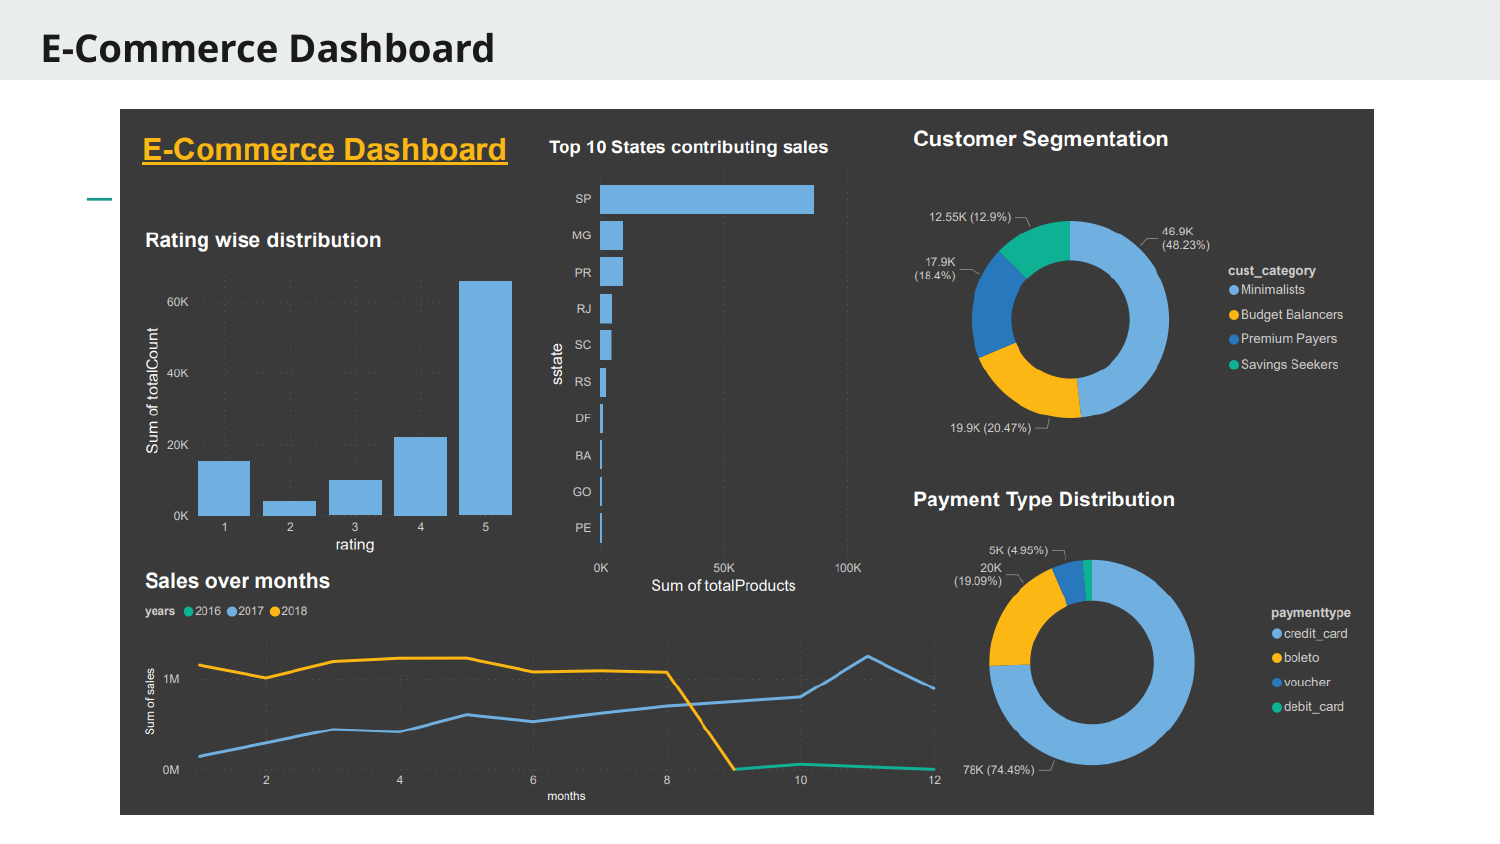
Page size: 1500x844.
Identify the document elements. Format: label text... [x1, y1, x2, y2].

picture [112, 98, 1383, 821]
title E-Commerce Dashboard [25, 9, 1287, 98]
